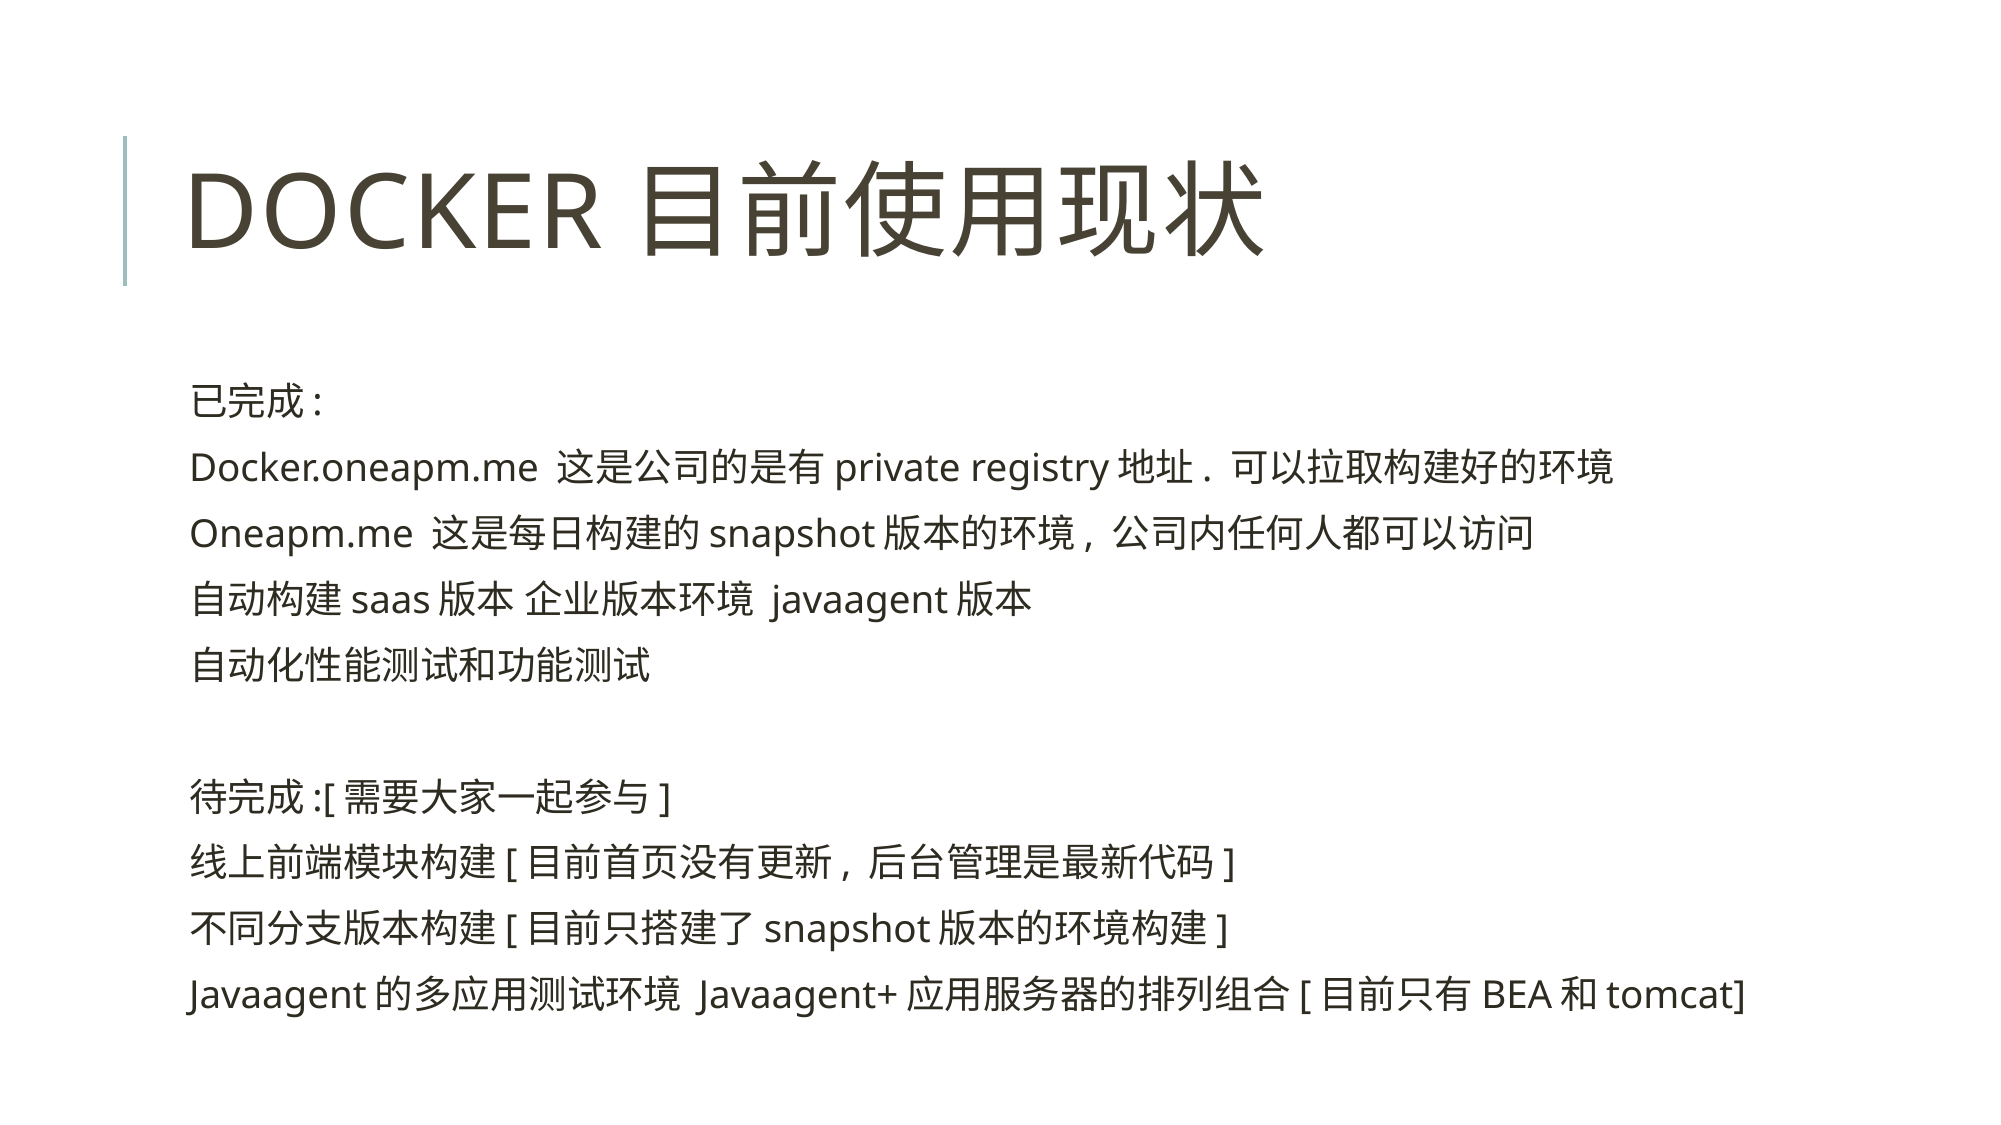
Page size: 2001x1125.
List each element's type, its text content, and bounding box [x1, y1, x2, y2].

list 已完成: Docker.oneapm.me 这是公司的是有private registry地址. 可以拉取构建好的环境 Oneapm.me 这是每日构建的snapshot版本的环境, 公司内任何人都可以访问 自动构建saas版本 企业版本环境 javaagent版本 自动化性能测试和功能测试 待完成:[需要大家一起参与] 线上前端模块构建[目前首页没有更新, 后台管理是最新代码] 不同分支版本构建[目前只搭建了snapshot版本的环境构建] Javaagent的多应用测试环境 Javaagent+应用服务器的排列组合[目前只有BEA和tomcat] [168, 375, 1763, 1035]
title Docker目前使用现状 [168, 96, 1763, 342]
